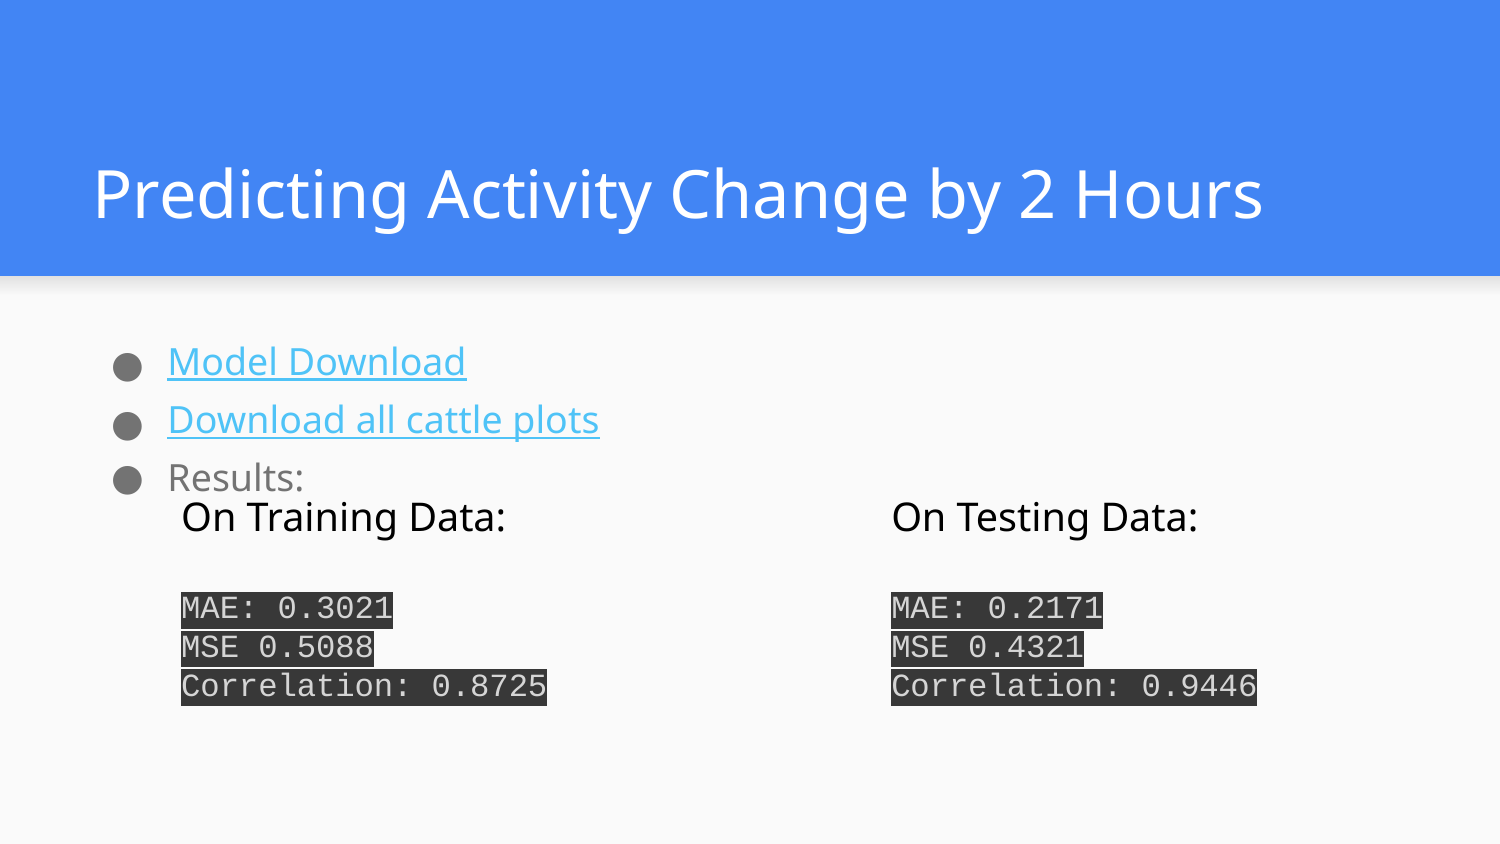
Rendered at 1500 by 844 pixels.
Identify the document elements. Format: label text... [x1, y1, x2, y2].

list Model Download Download all cattle plots Results: [77, 314, 1427, 760]
title Predicting Activity Change by 2 Hours [77, 121, 1427, 248]
text_box On Training Data: MAE: 0.3021 MSE 0.5088 Correlation: 0.8725 [166, 476, 598, 718]
text_box On Testing Data: MAE: 0.2171 MSE 0.4321 Correlation: 0.9446 [876, 476, 1375, 718]
